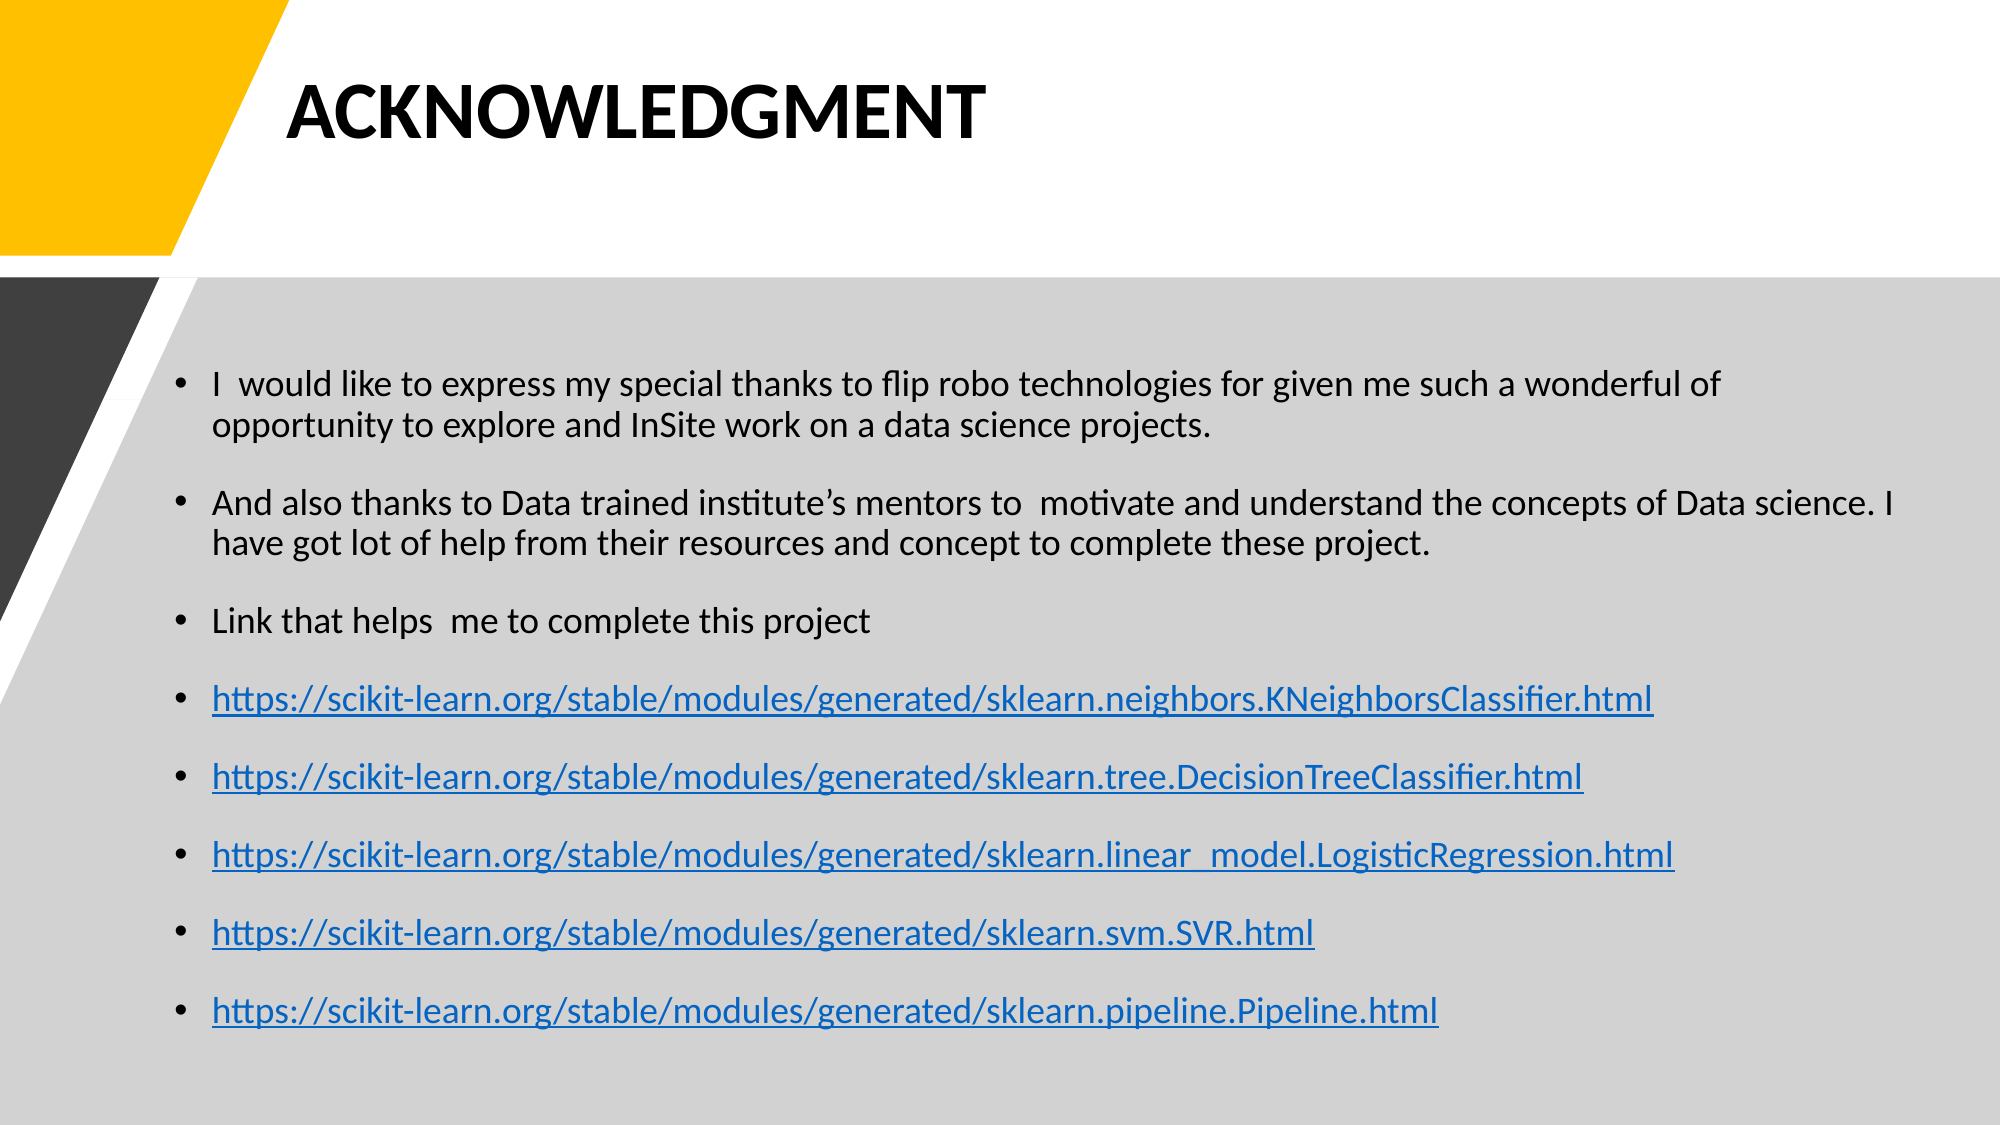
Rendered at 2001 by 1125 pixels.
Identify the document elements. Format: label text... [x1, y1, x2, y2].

title ACKNOWLEDGMENT [271, 60, 1808, 255]
text_box [0, 276, 162, 622]
text_box [0, 276, 2000, 1125]
list I would like to express my special thanks to flip robo technologies for given me such a wonderful of opportunity to explore and InSite work on a data science projects. And also thanks to Data trained institute’s mentors to motivate and understand the concepts of Data science. I have got lot of help from their resources and concept to complete these project. Link that helps me to complete this project https://scikit-learn.org/stable/modules/generated/sklearn.neighbors.KNeighborsClassifier.html https://scikit-learn.org/stable/modules/generated/sklearn.tree.DecisionTreeClassifier.html https://scikit-learn.org/stable/modules/generated/sklearn.linear_model.LogisticRegression.html https://scikit-learn.org/stable/modules/generated/sklearn.svm.SVR.html https://scikit-learn.org/stable/modules/generated/sklearn.pipeline.Pipeline.html [159, 356, 1912, 1065]
text_box [0, 0, 291, 257]
